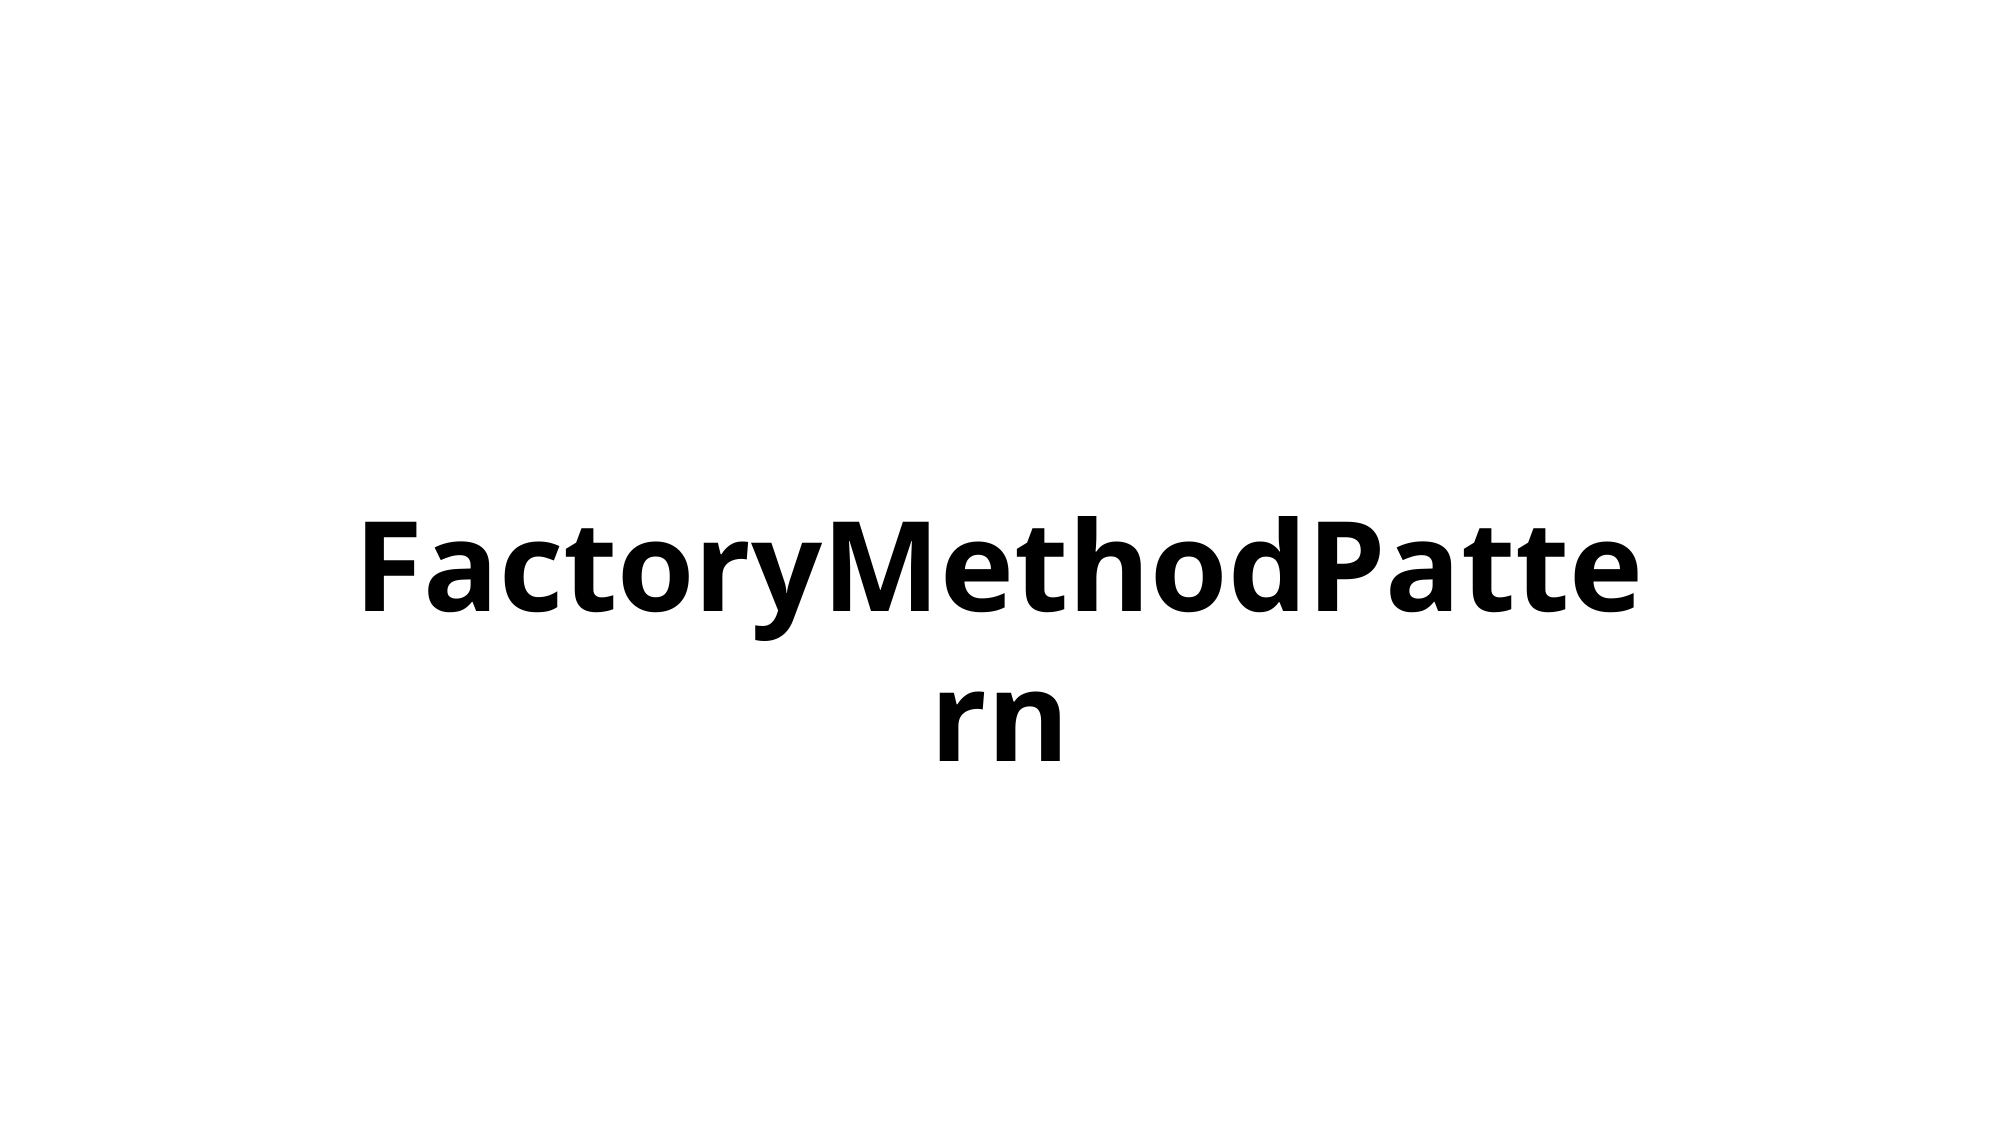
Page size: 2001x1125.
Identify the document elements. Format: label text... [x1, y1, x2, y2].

text_box FactoryMethodPattern [330, 479, 1670, 794]
